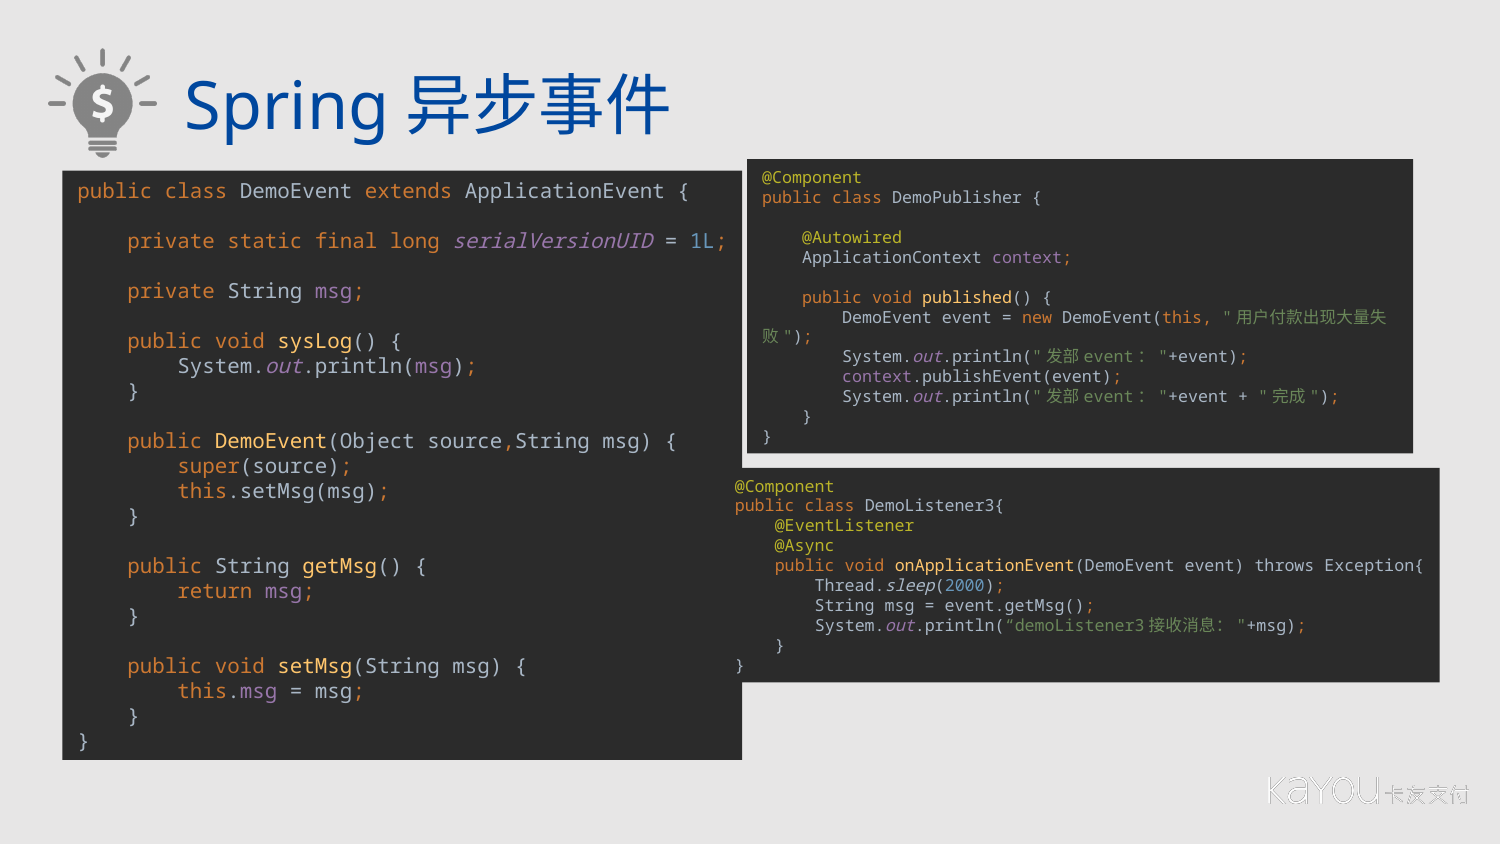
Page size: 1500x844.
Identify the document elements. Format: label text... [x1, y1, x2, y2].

picture [1268, 777, 1469, 804]
picture [47, 48, 157, 158]
text_box @Component public class DemoListener3{ @EventListener @Async public void onApplicationEvent(DemoEvent event) throws Exception{ Thread.sleep(2000); String msg = event.getMsg(); System.out.println(“demoListener3接收消息："+msg); } } [719, 467, 1440, 683]
text_box Spring异步事件 [169, 55, 1104, 150]
text_box public class DemoEvent extends ApplicationEvent { private static final long serialVersionUID = 1L; private String msg; public void sysLog() { System.out.println(msg); } public DemoEvent(Object source,String msg) { super(source); this.setMsg(msg); } public String getMsg() { return msg; } public void setMsg(String msg) { this.msg = msg; } } [62, 170, 743, 760]
text_box @Component public class DemoPublisher { @Autowired ApplicationContext context; public void published() { DemoEvent event = new DemoEvent(this, "用户付款出现大量失败"); System.out.println("发部event："+event); context.publishEvent(event); System.out.println("发部event："+event + "完成"); } } [747, 159, 1414, 454]
